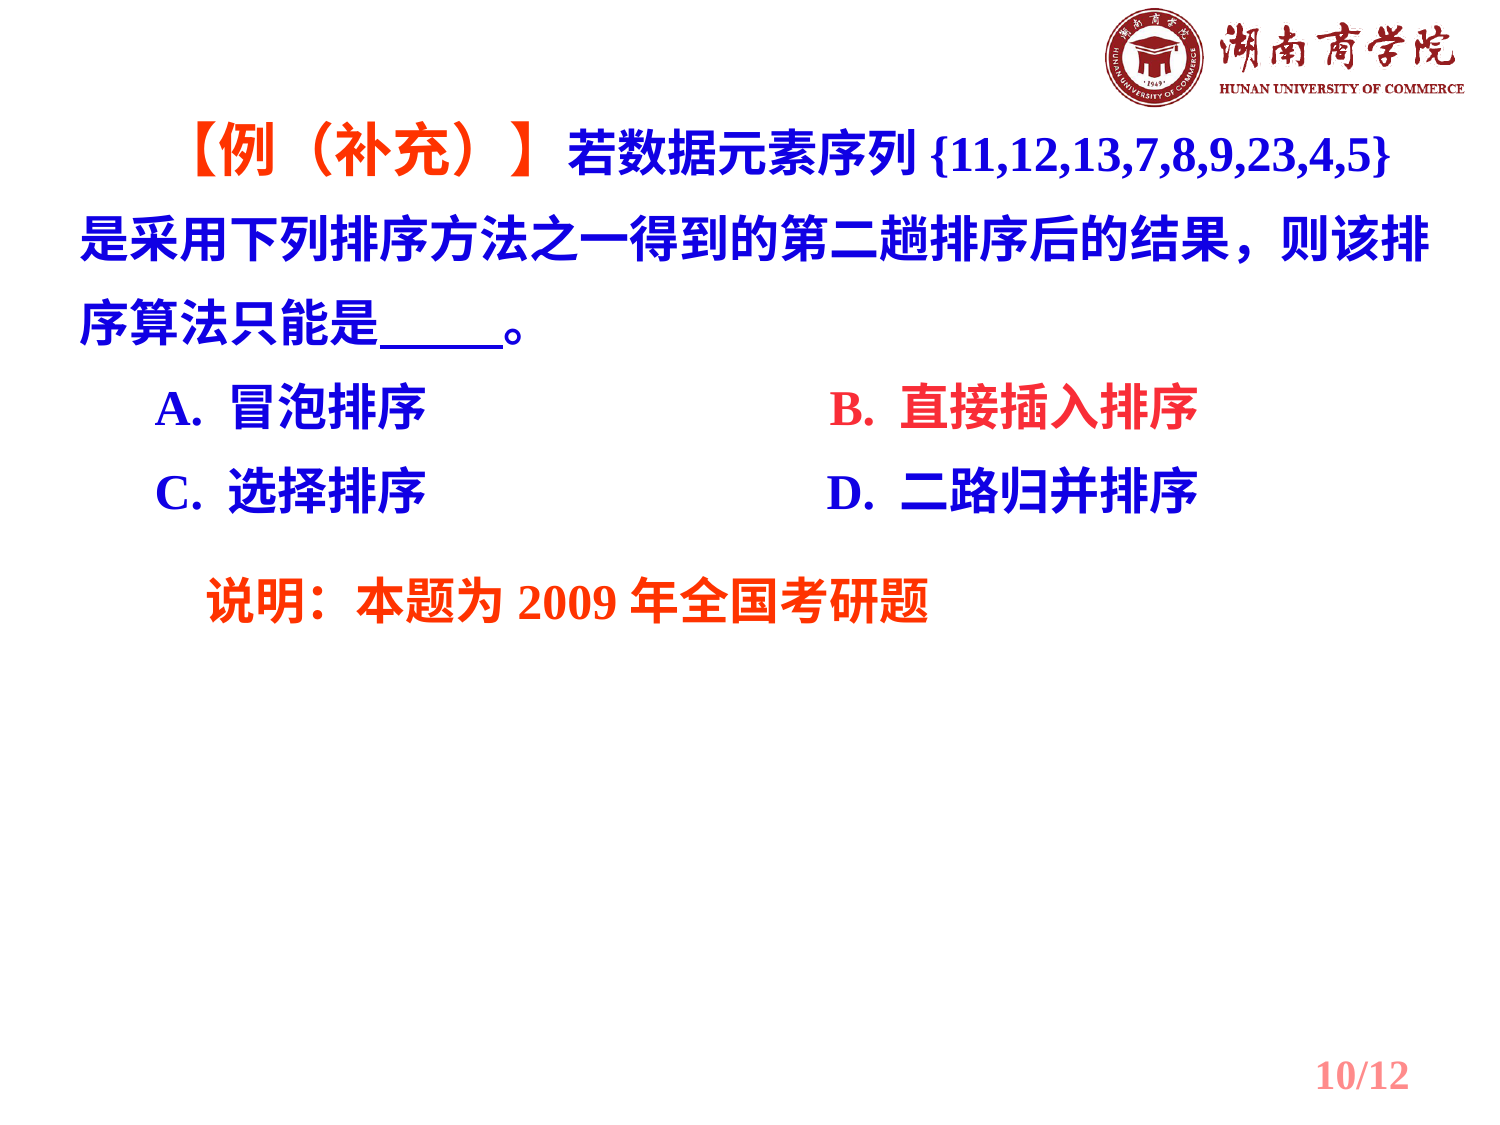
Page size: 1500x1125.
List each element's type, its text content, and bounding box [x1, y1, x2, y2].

picture [1075, 0, 1490, 113]
text_box 说明：本题为2009年全国考研题 [147, 562, 999, 638]
slide_number 10/12 [1074, 1042, 1425, 1103]
text_box 【例（补充）】若数据元素序列{11,12,13,7,8,9,23,4,5}是采用下列排序方法之一得到的第二趟排序后的结果，则该排序算法只能是 。 A. 冒泡排序 B. 直接插入排序 C. 选择排序 D. 二路归并排序 [64, 78, 1459, 527]
